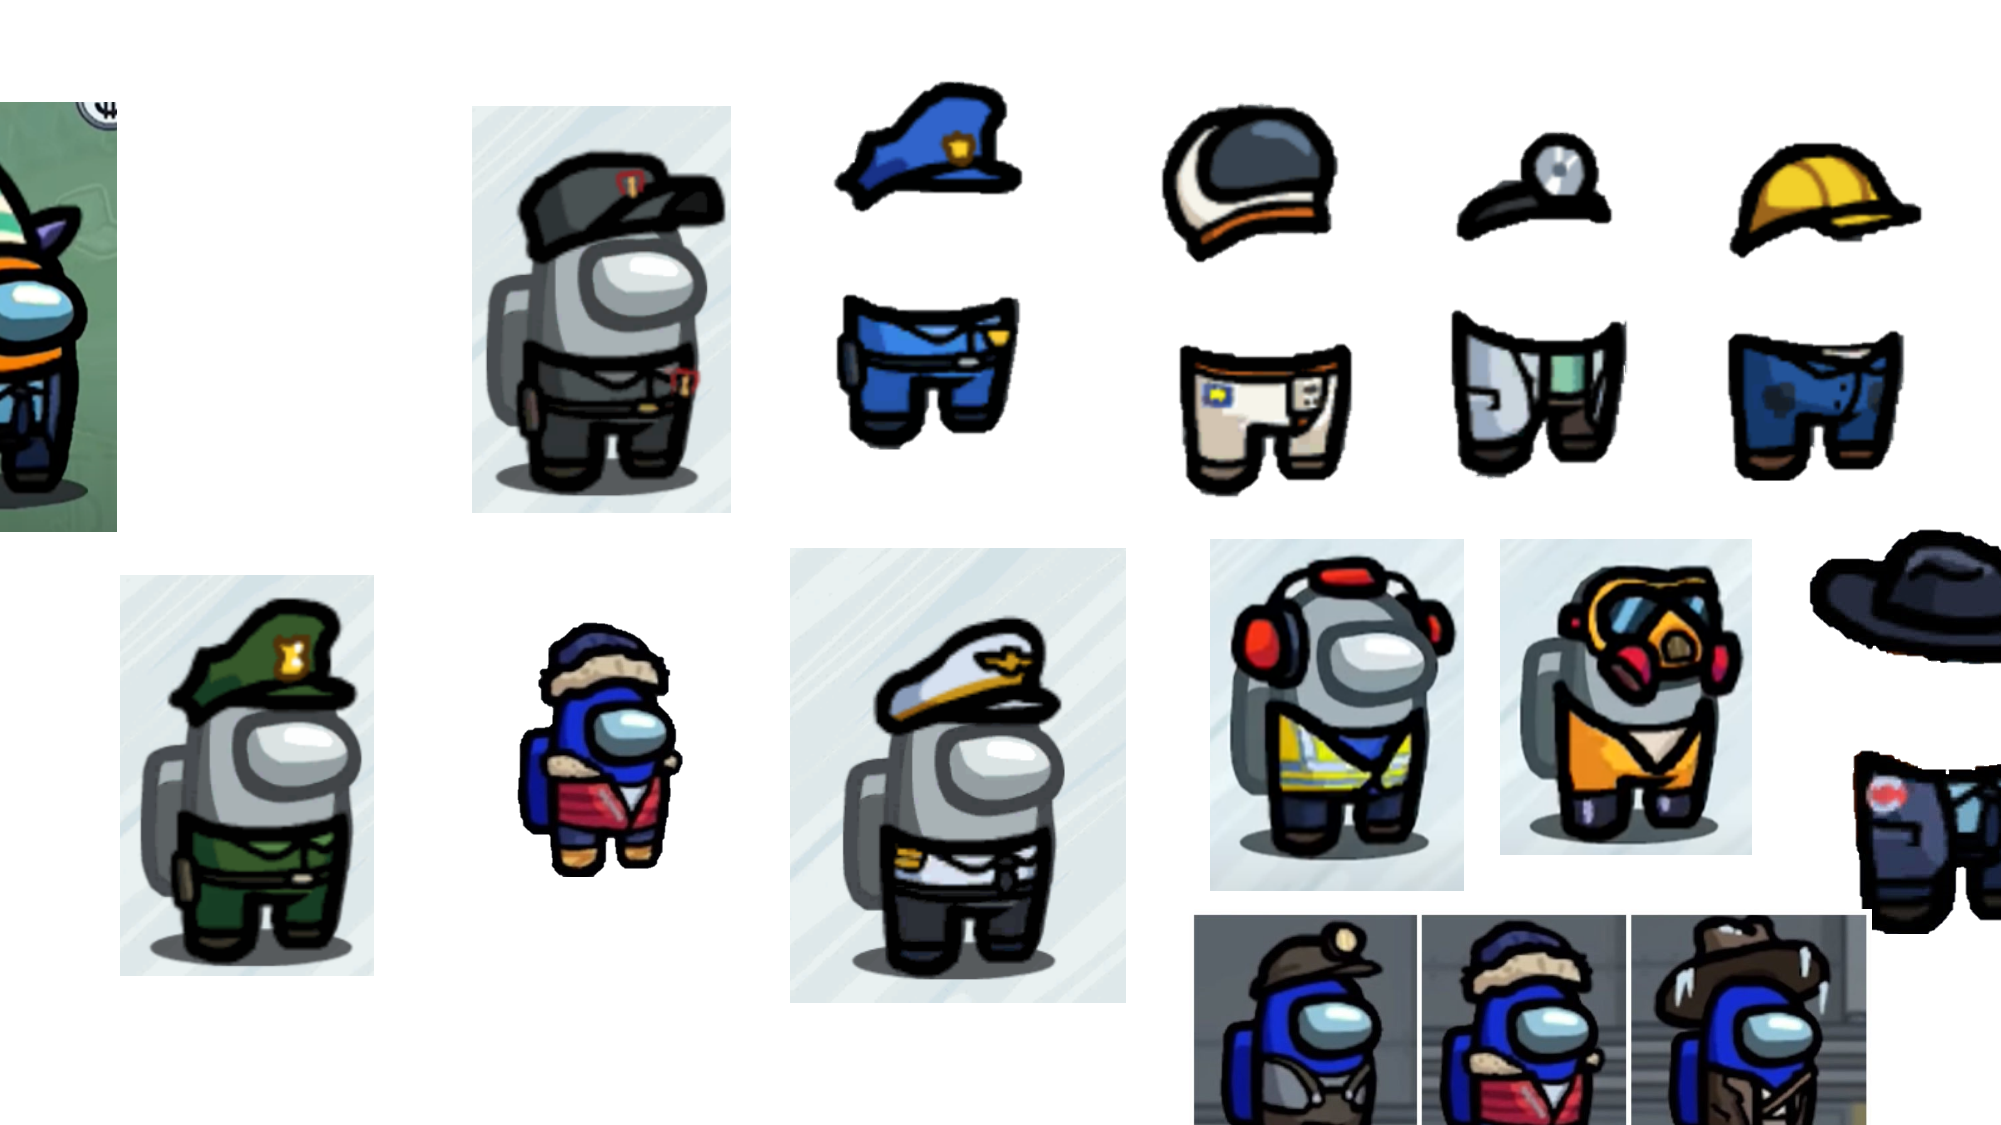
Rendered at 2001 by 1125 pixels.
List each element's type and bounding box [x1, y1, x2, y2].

picture [119, 575, 374, 976]
picture [1500, 539, 1753, 855]
picture [472, 106, 731, 513]
picture [0, 102, 117, 532]
picture [777, 46, 1057, 472]
picture [1188, 515, 2001, 1125]
picture [1210, 539, 1464, 891]
picture [1110, 79, 1379, 510]
picture [1676, 110, 1940, 502]
picture [1407, 103, 1654, 485]
picture [492, 611, 706, 891]
picture [790, 548, 1126, 1003]
